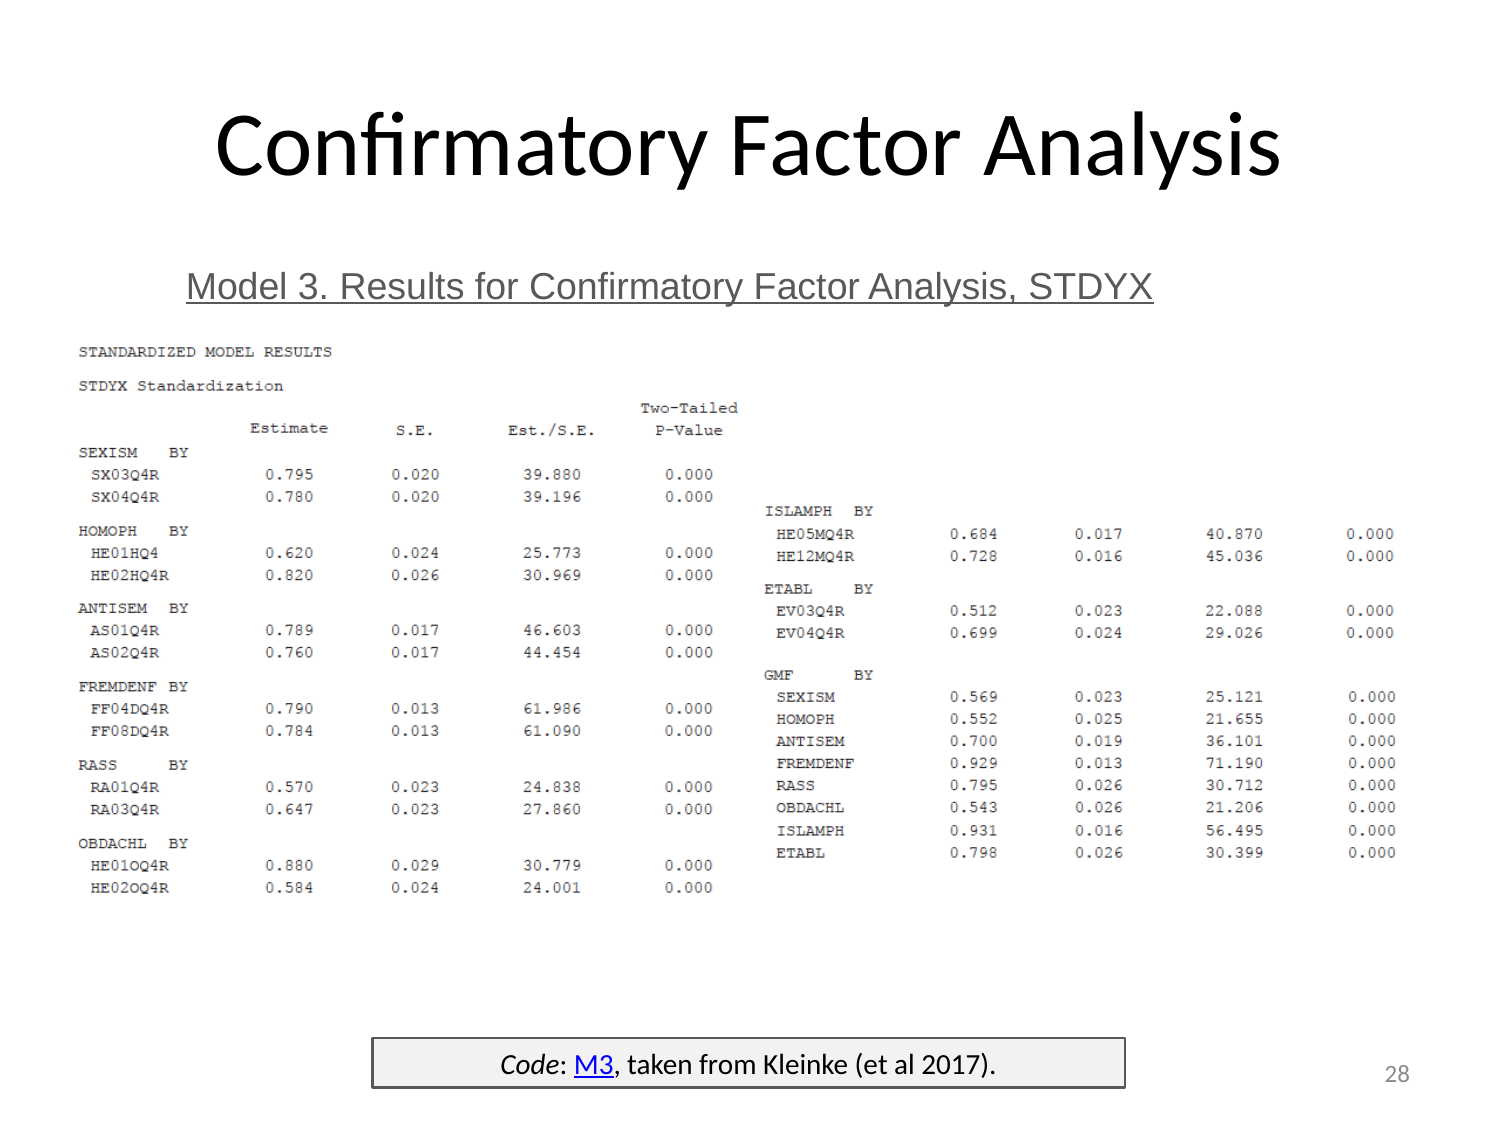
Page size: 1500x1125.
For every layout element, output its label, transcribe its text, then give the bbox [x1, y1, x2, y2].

text_box Model 3. Results for Confirmatory Factor Analysis, STDYX [171, 254, 1247, 315]
picture [757, 491, 1426, 875]
title Confirmatory Factor Analysis [75, 45, 1425, 233]
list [71, 337, 744, 912]
slide_number 28 [1074, 1042, 1425, 1103]
text_box Code: M3, taken from Kleinke (et al 2017). [372, 1037, 1125, 1088]
